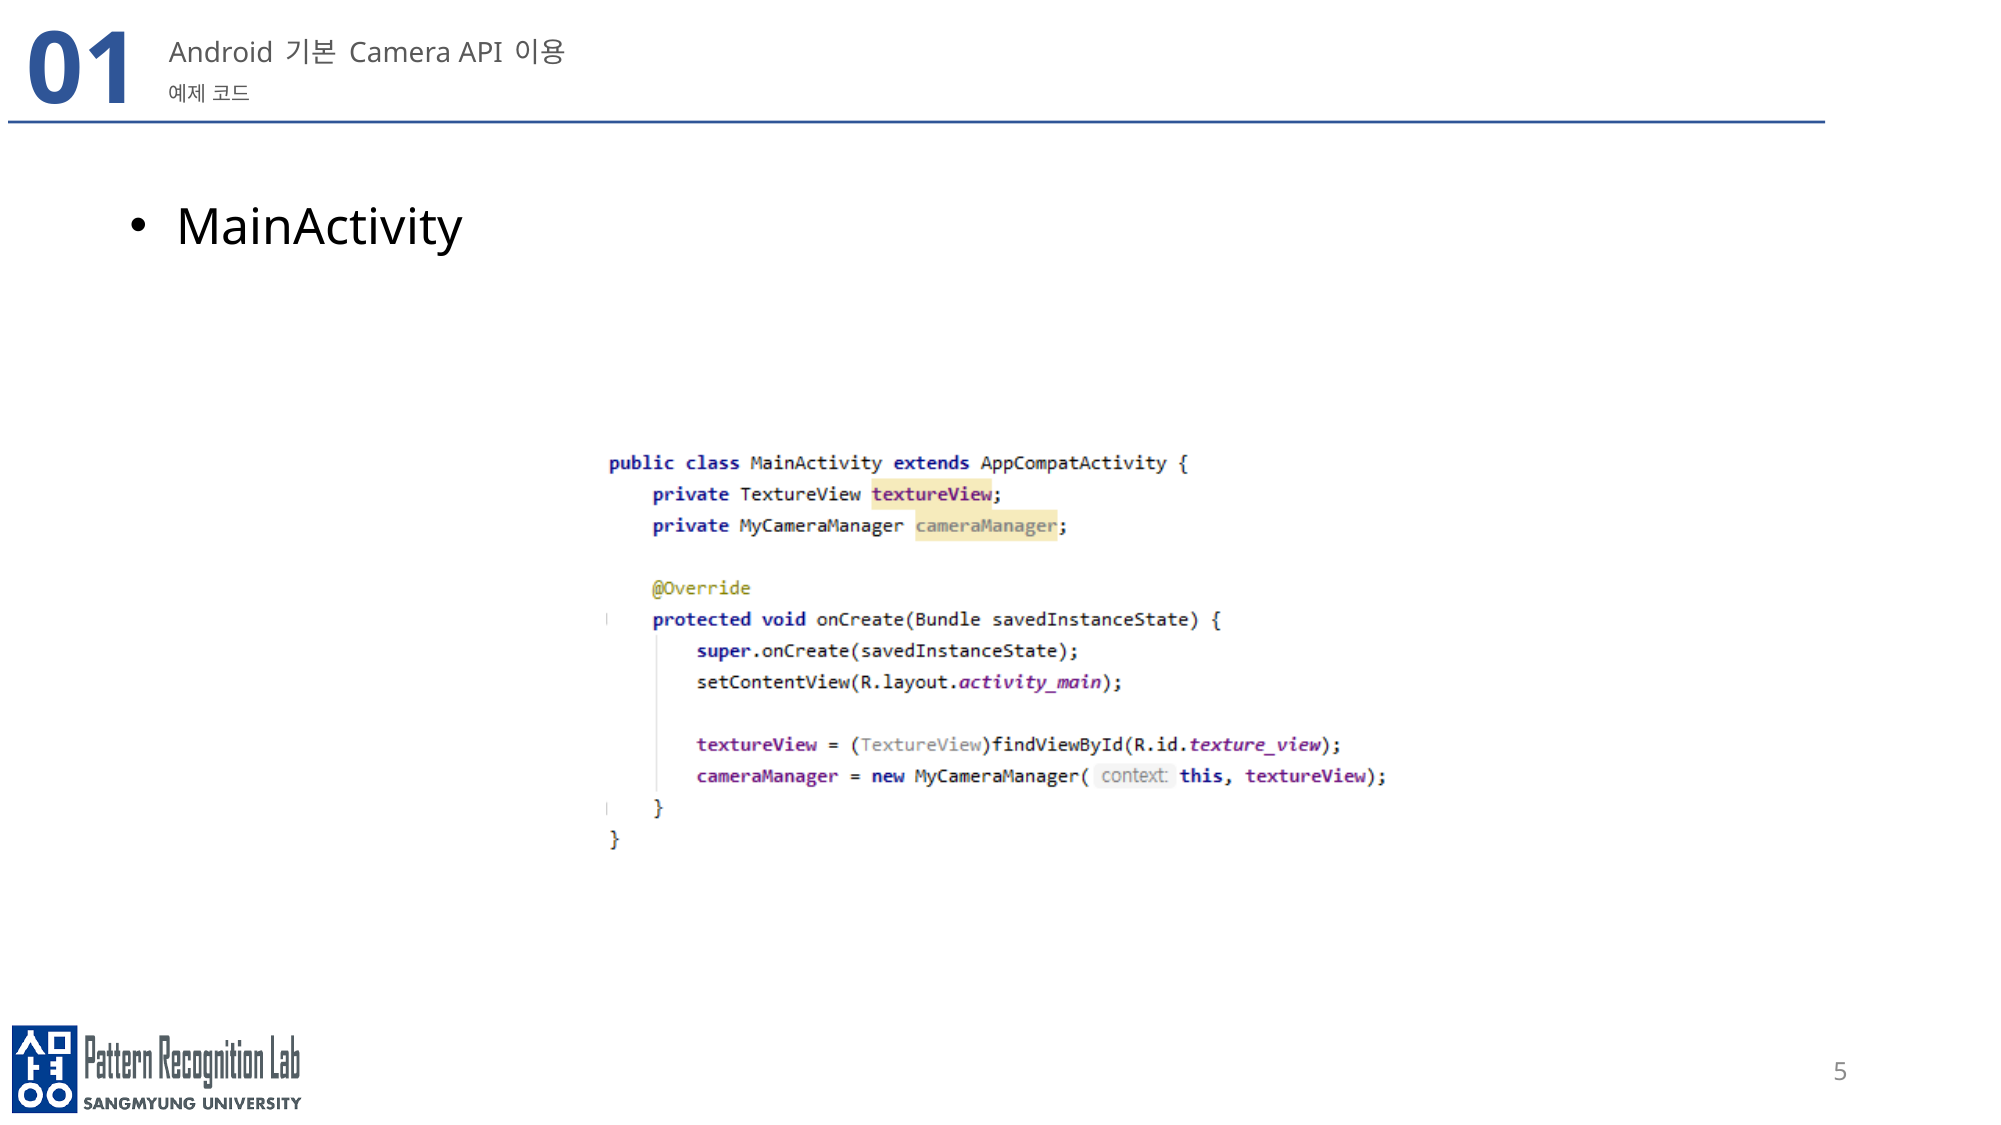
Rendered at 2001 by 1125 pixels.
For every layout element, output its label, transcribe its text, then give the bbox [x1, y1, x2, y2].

text_box MainActivity [114, 187, 1816, 262]
picture [8, 1022, 312, 1118]
picture [606, 449, 1394, 856]
list 예제 코드 [173, 75, 1879, 114]
slide_number 5 [1412, 1042, 1863, 1103]
title Android 기본 Camera API 이용 [173, 30, 1879, 75]
list 01 [10, 9, 173, 127]
